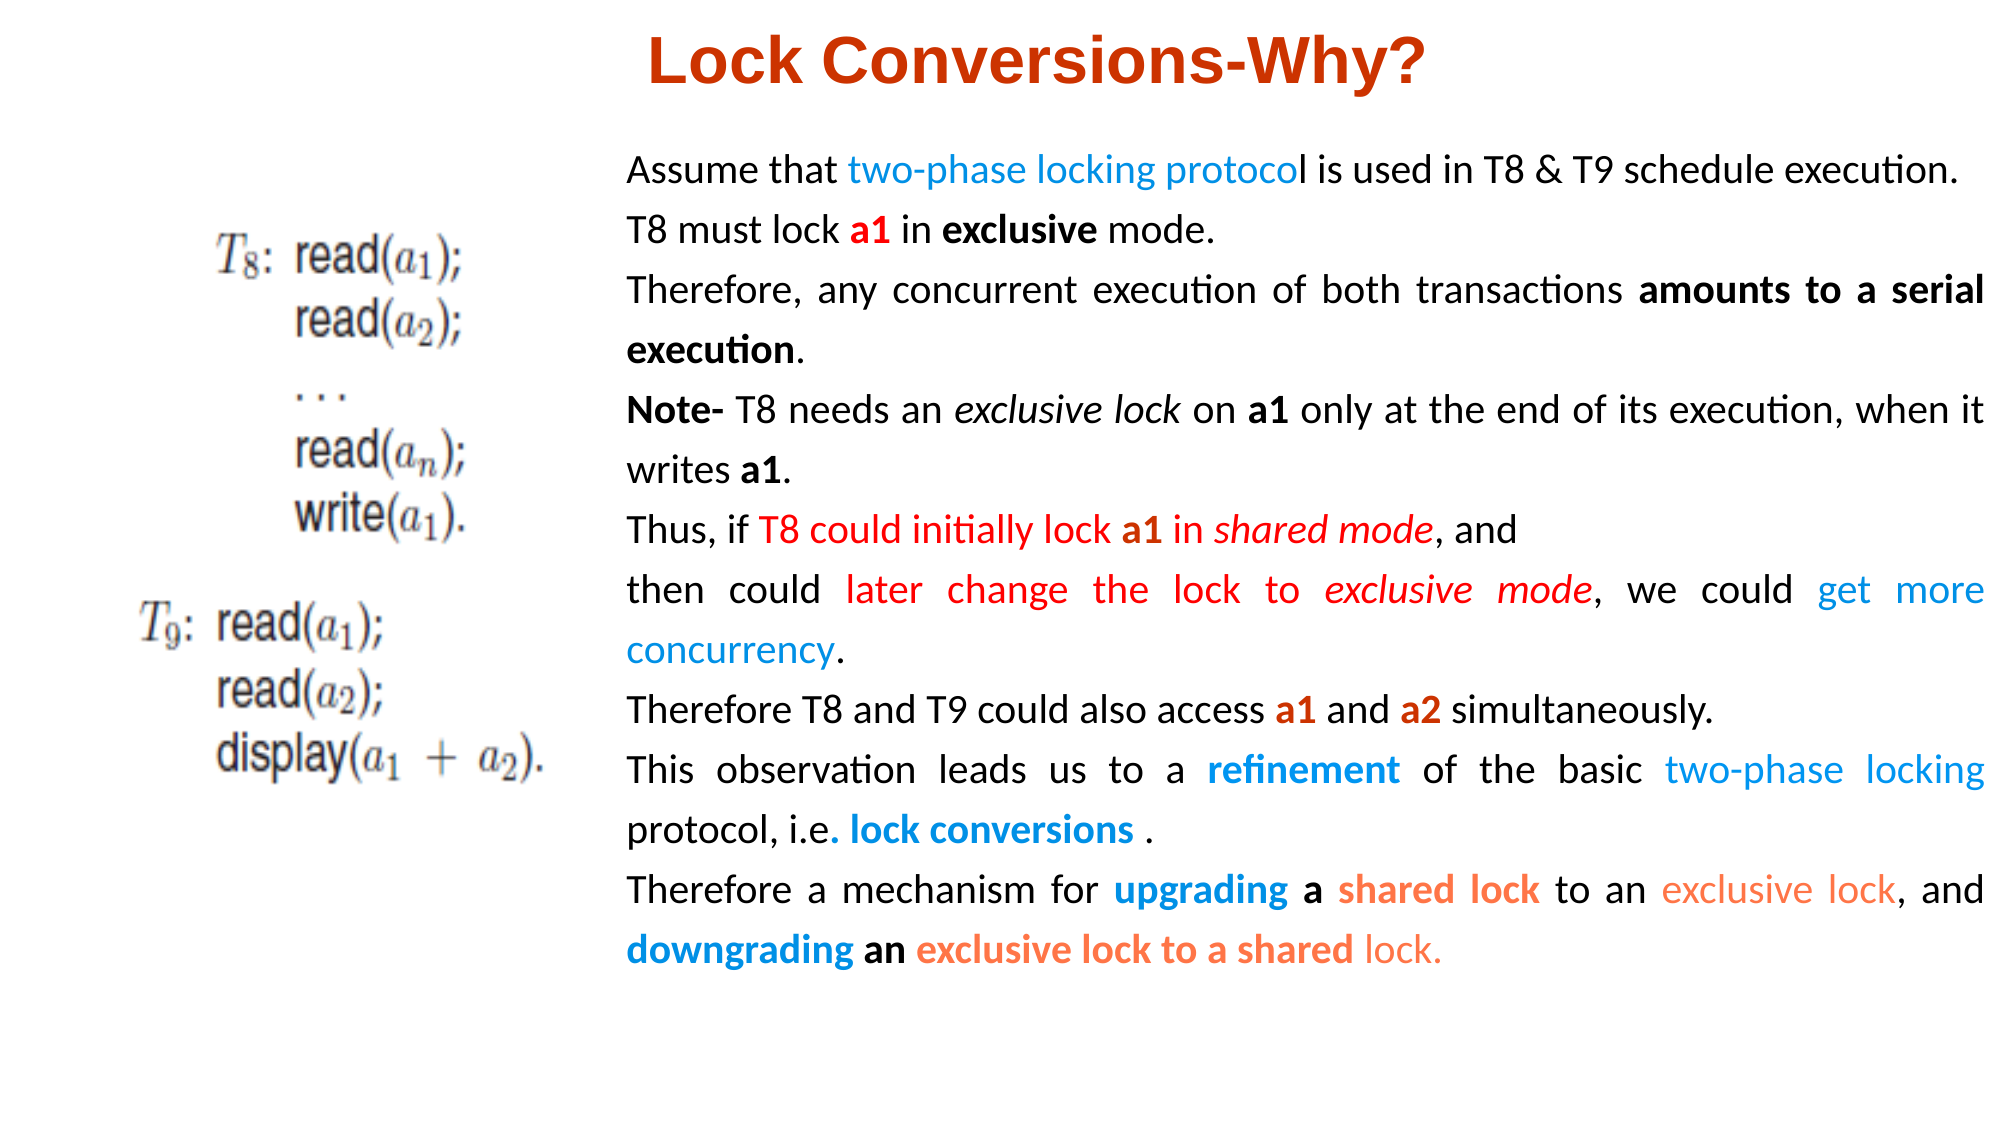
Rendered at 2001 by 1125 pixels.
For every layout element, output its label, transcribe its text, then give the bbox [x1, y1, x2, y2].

title Lock Conversions-Why? [375, 3, 1702, 105]
picture [108, 198, 560, 824]
text_box Assume that two-phase locking protocol is used in T8 & T9 schedule execution. T8 must lock a1 in exclusive mode. Therefore, any concurrent execution of both transactions amounts to a serial execution. Note- T8 needs an exclusive lock on a1 only at the end of its execution, when it writes a1. Thus, if T8 could initially lock a1 in shared mode, and then could later change the lock to exclusive mode, we could get more concurrency. Therefore T8 and T9 could also access a1 and a2 simultaneously. This observation leads us to a refinement of the basic two-phase locking protocol, i.e. lock conversions . Therefore a mechanism for upgrading a shared lock to an exclusive lock, and downgrading an exclusive lock to a shared lock. [611, 124, 2000, 980]
